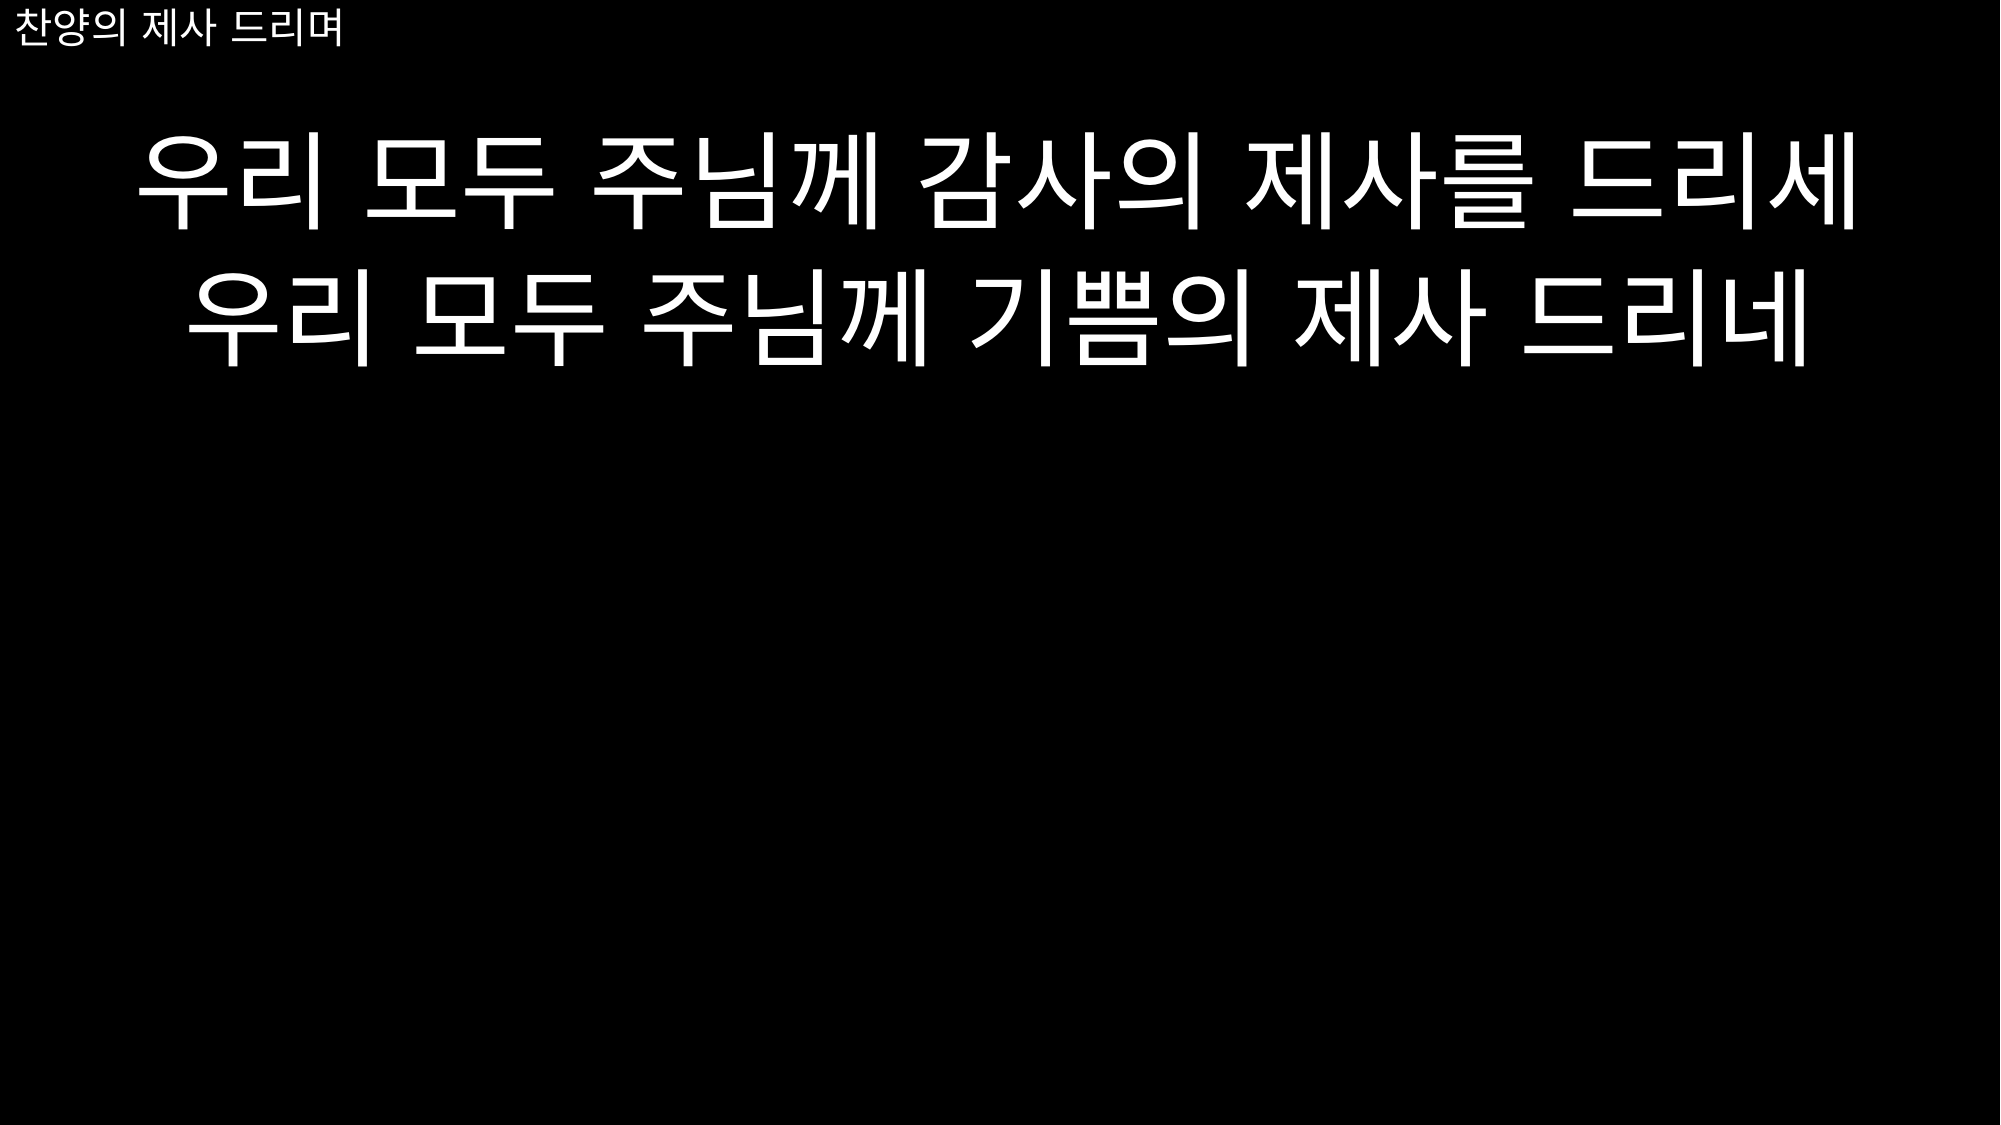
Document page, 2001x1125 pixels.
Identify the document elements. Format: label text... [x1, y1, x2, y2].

subtitle 우리 모두 주님께 감사의 제사를 드리세 우리 모두 주님께 기쁨의 제사 드리네 [0, 3, 2000, 781]
